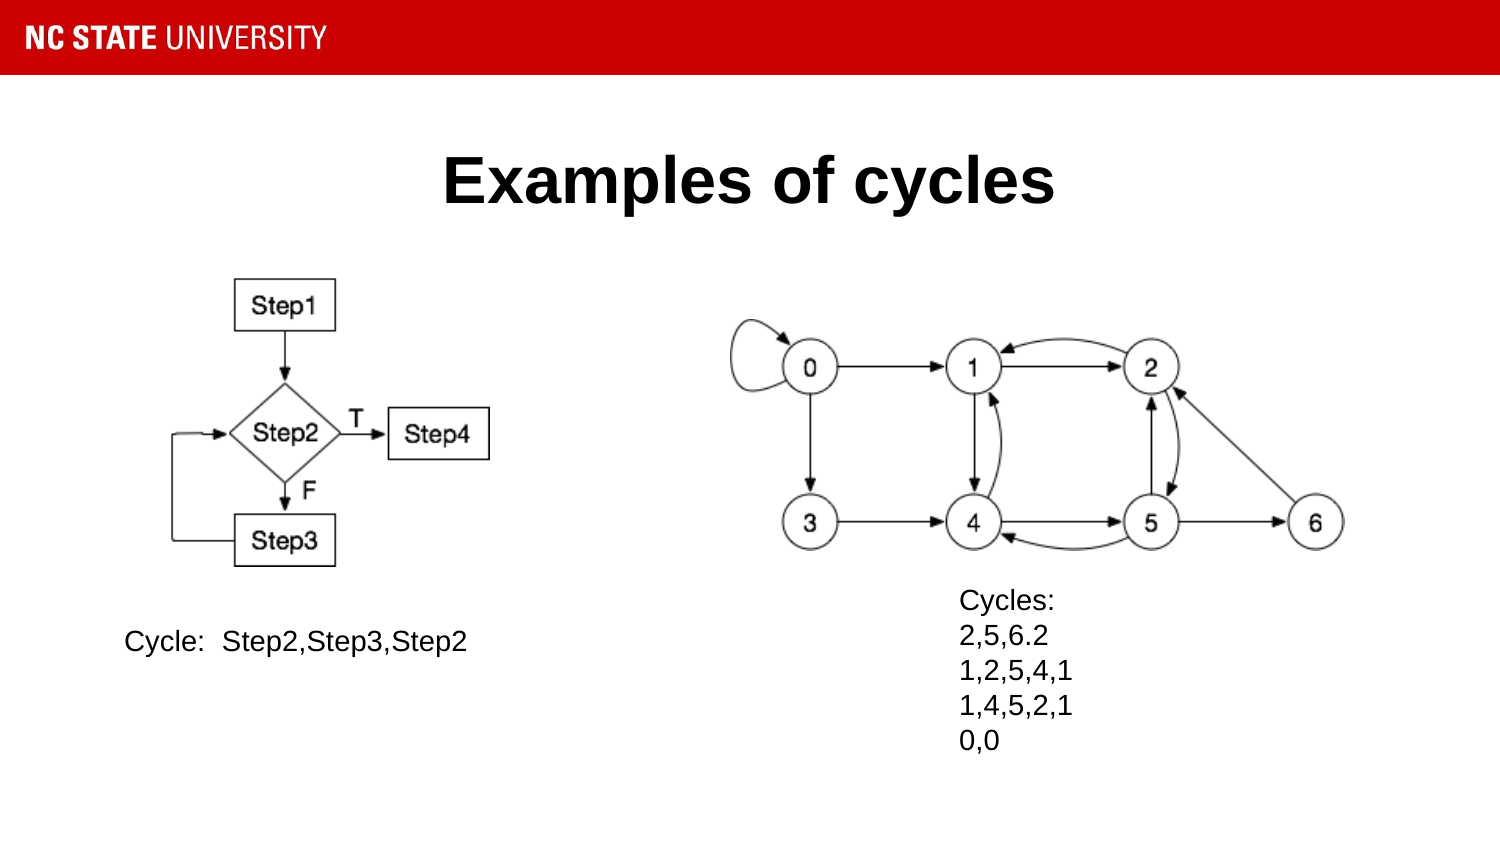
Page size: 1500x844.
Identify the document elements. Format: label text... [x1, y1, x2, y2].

picture [0, 0, 1500, 75]
text_box Cycles: 2,5,6.2 1,2,5,4,1 1,4,5,2,1 0,0 [944, 566, 1178, 652]
title Examples of cycles [75, 110, 1425, 243]
picture [170, 277, 490, 567]
text_box Cycle: Step2,Step3,Step2 [109, 607, 506, 694]
picture [730, 318, 1345, 551]
